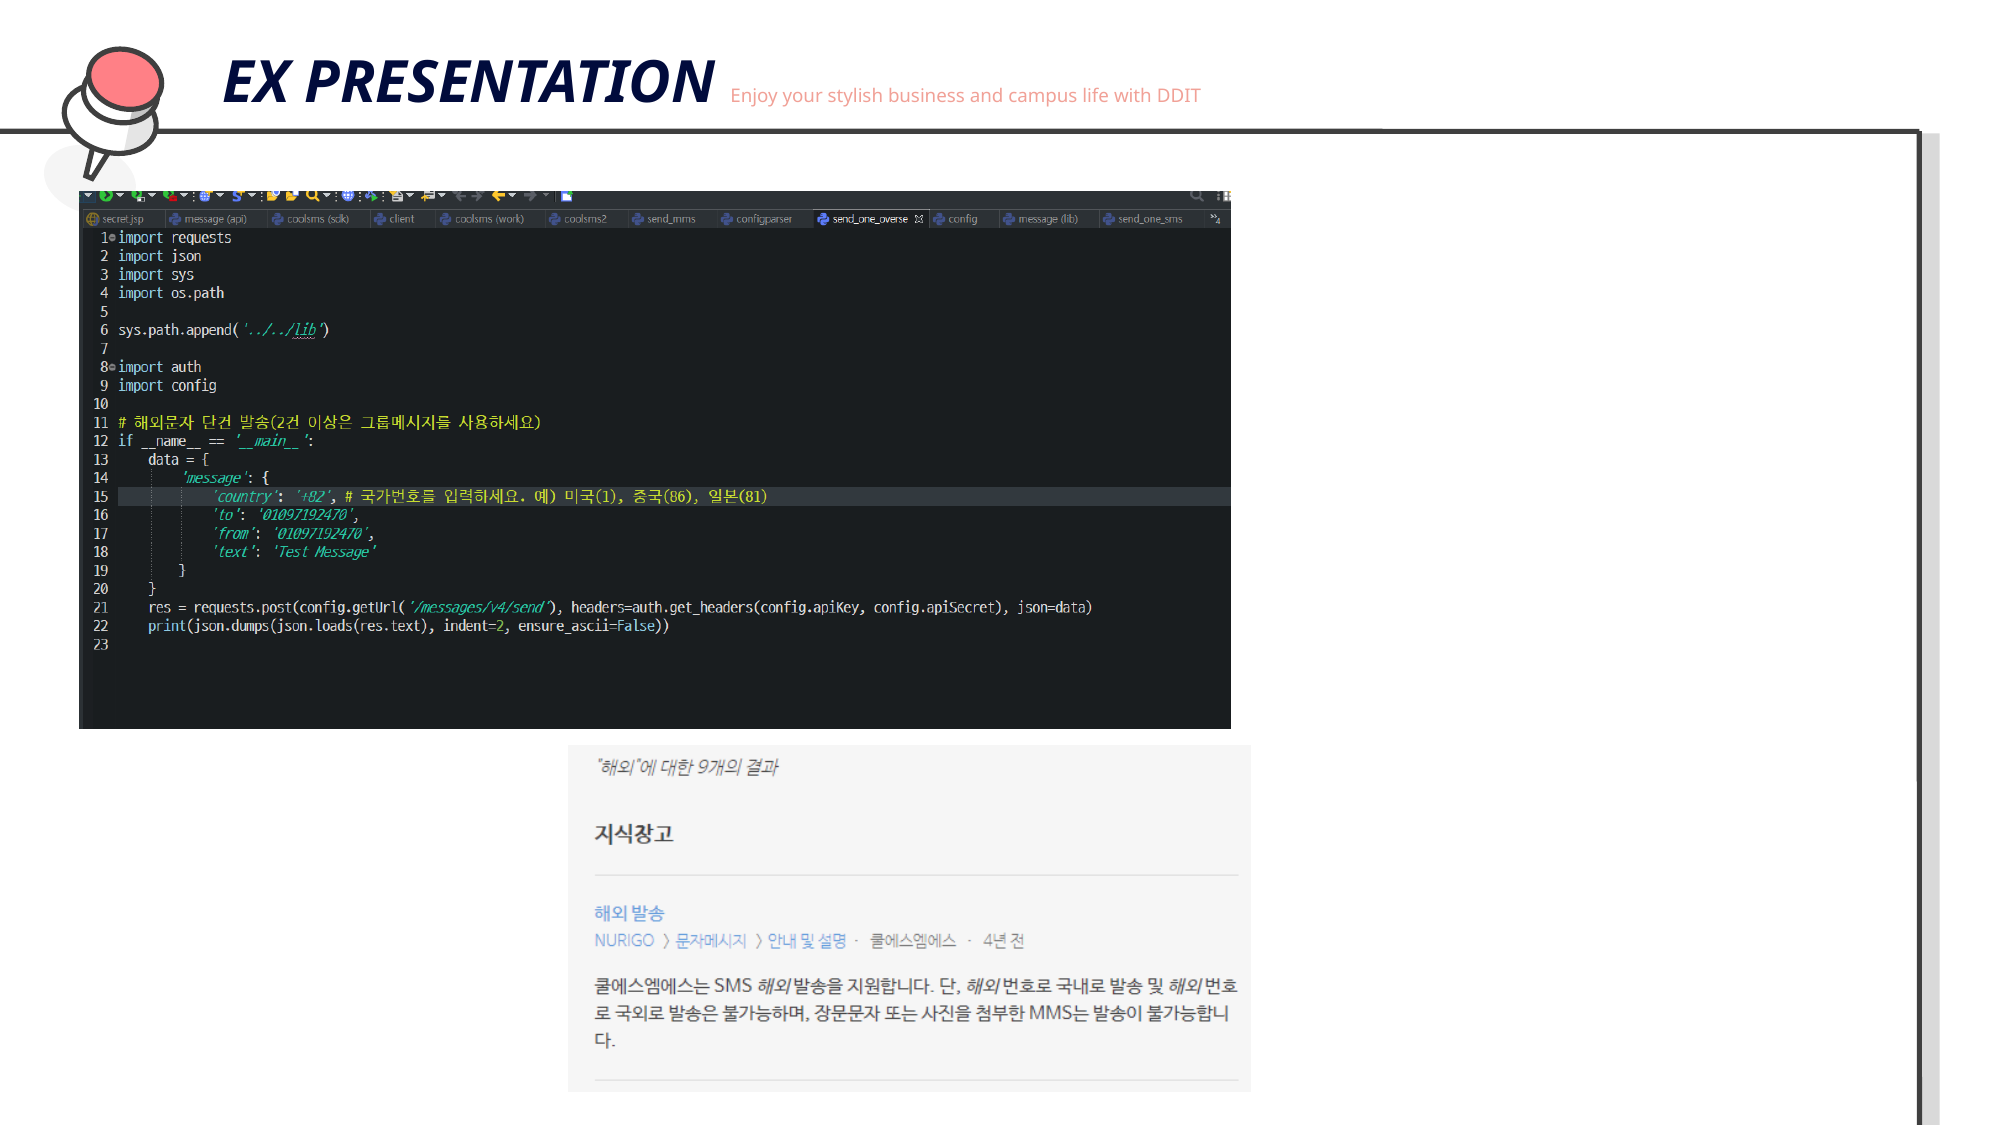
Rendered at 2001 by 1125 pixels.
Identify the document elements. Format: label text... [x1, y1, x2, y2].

text_box [1923, 133, 1940, 1125]
picture [567, 745, 1252, 1093]
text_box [34, 39, 170, 226]
text_box EX PRESENTATION Enjoy your stylish business and campus life with DDIT [207, 1, 1611, 123]
picture [79, 191, 1231, 729]
